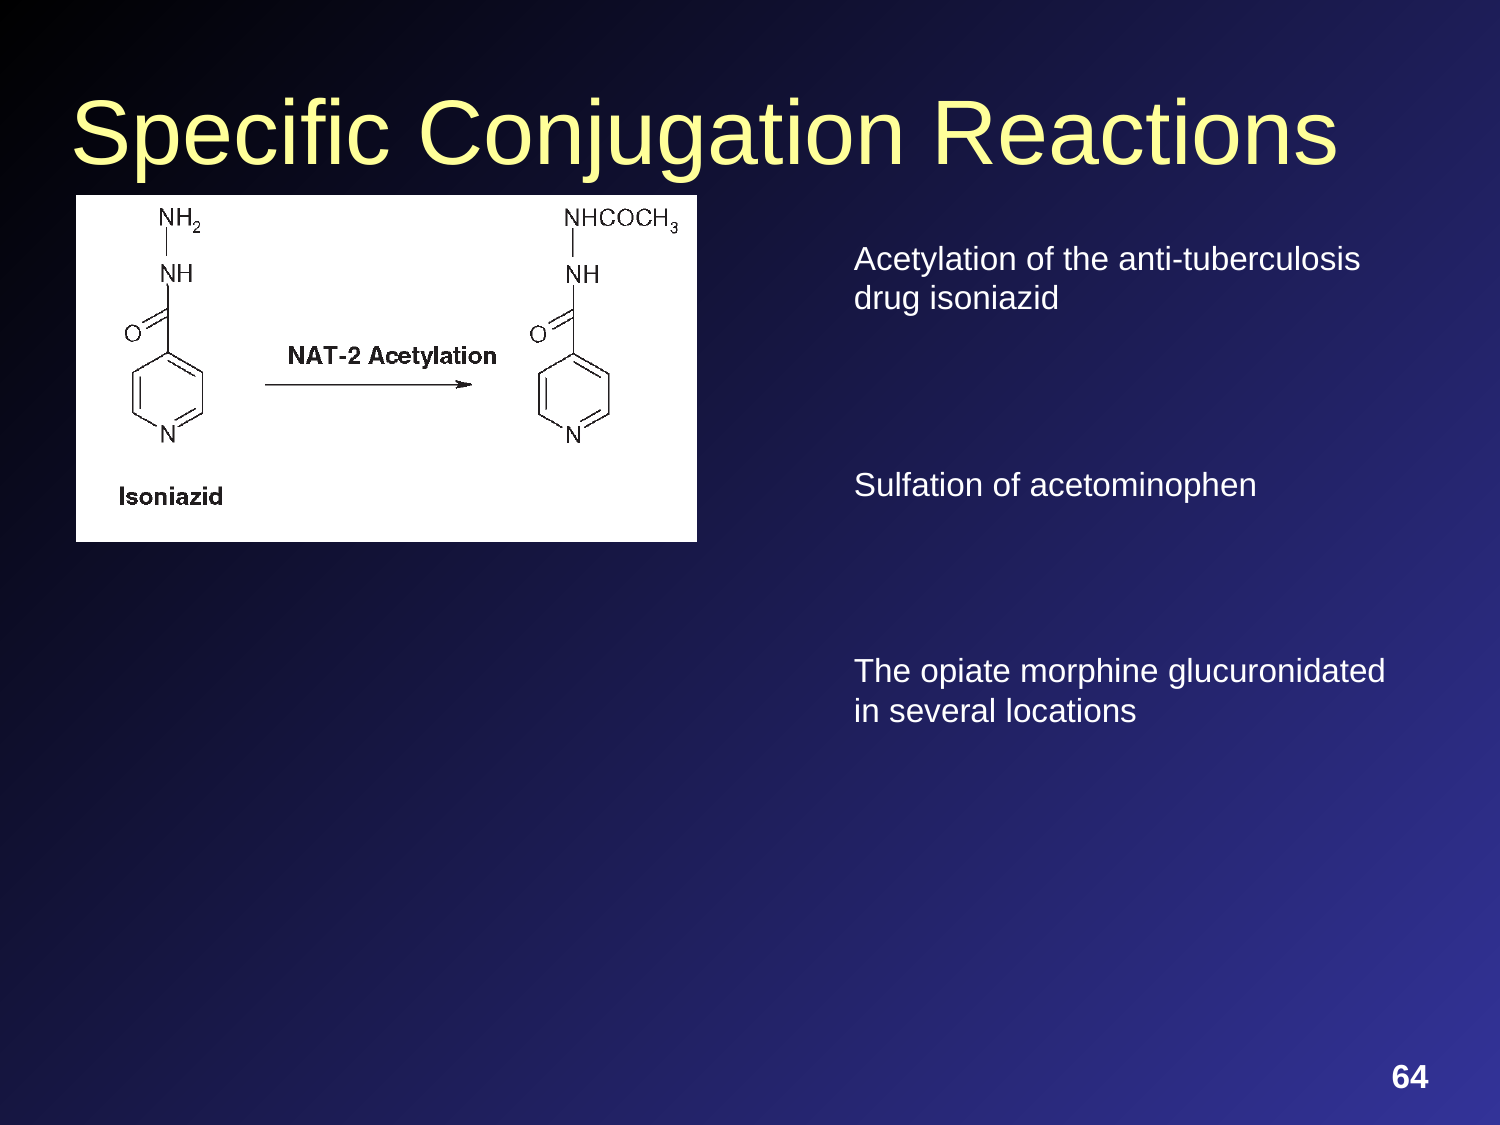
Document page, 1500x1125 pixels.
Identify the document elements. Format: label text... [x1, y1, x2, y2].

list Acetylation of the anti-tuberculosis drug isoniazid Sulfation of acetominophen The opiate morphine glucuronidated in several locations [59, 228, 1437, 1057]
title Specific Conjugation Reactions [55, 65, 1435, 192]
slide_number 64 [1093, 1044, 1444, 1105]
picture [76, 195, 697, 542]
